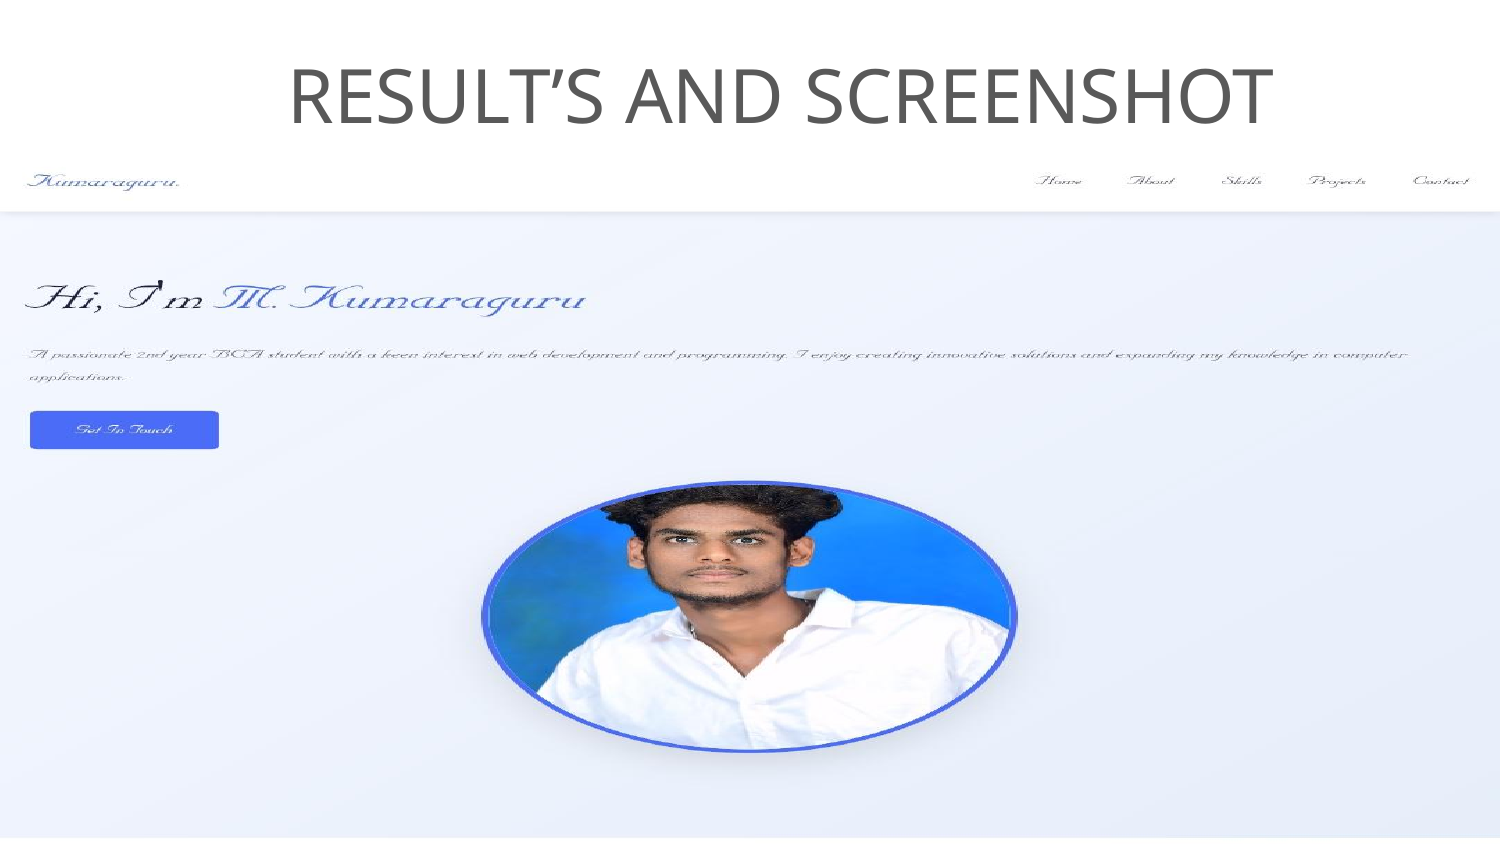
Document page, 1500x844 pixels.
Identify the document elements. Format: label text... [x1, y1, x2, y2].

text_box RESULT’S AND SCREENSHOT [31, 33, 1500, 154]
picture [0, 155, 1500, 844]
